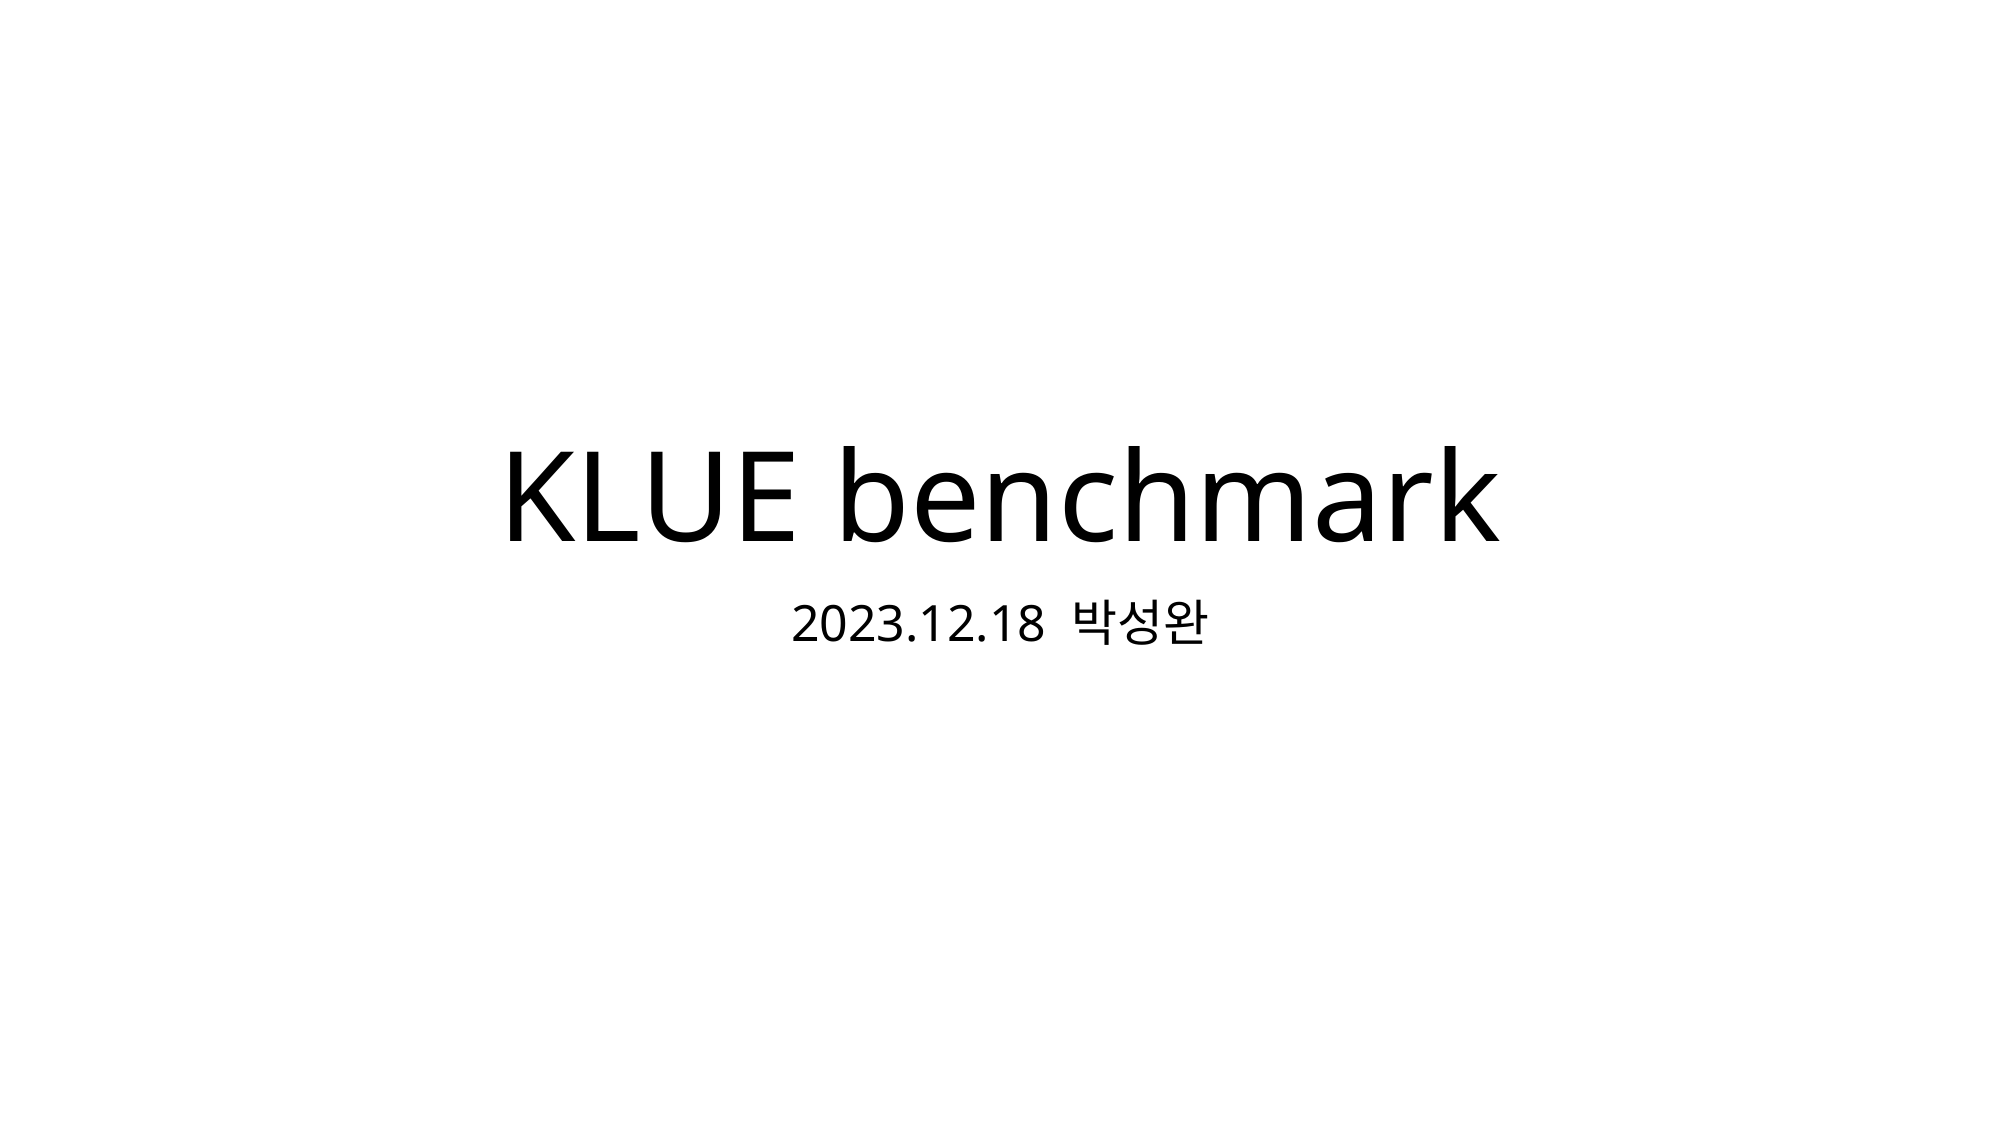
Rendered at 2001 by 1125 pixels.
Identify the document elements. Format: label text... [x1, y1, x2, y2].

title KLUE benchmark [249, 184, 1750, 576]
subtitle 2023.12.18 박성완 [249, 590, 1750, 863]
